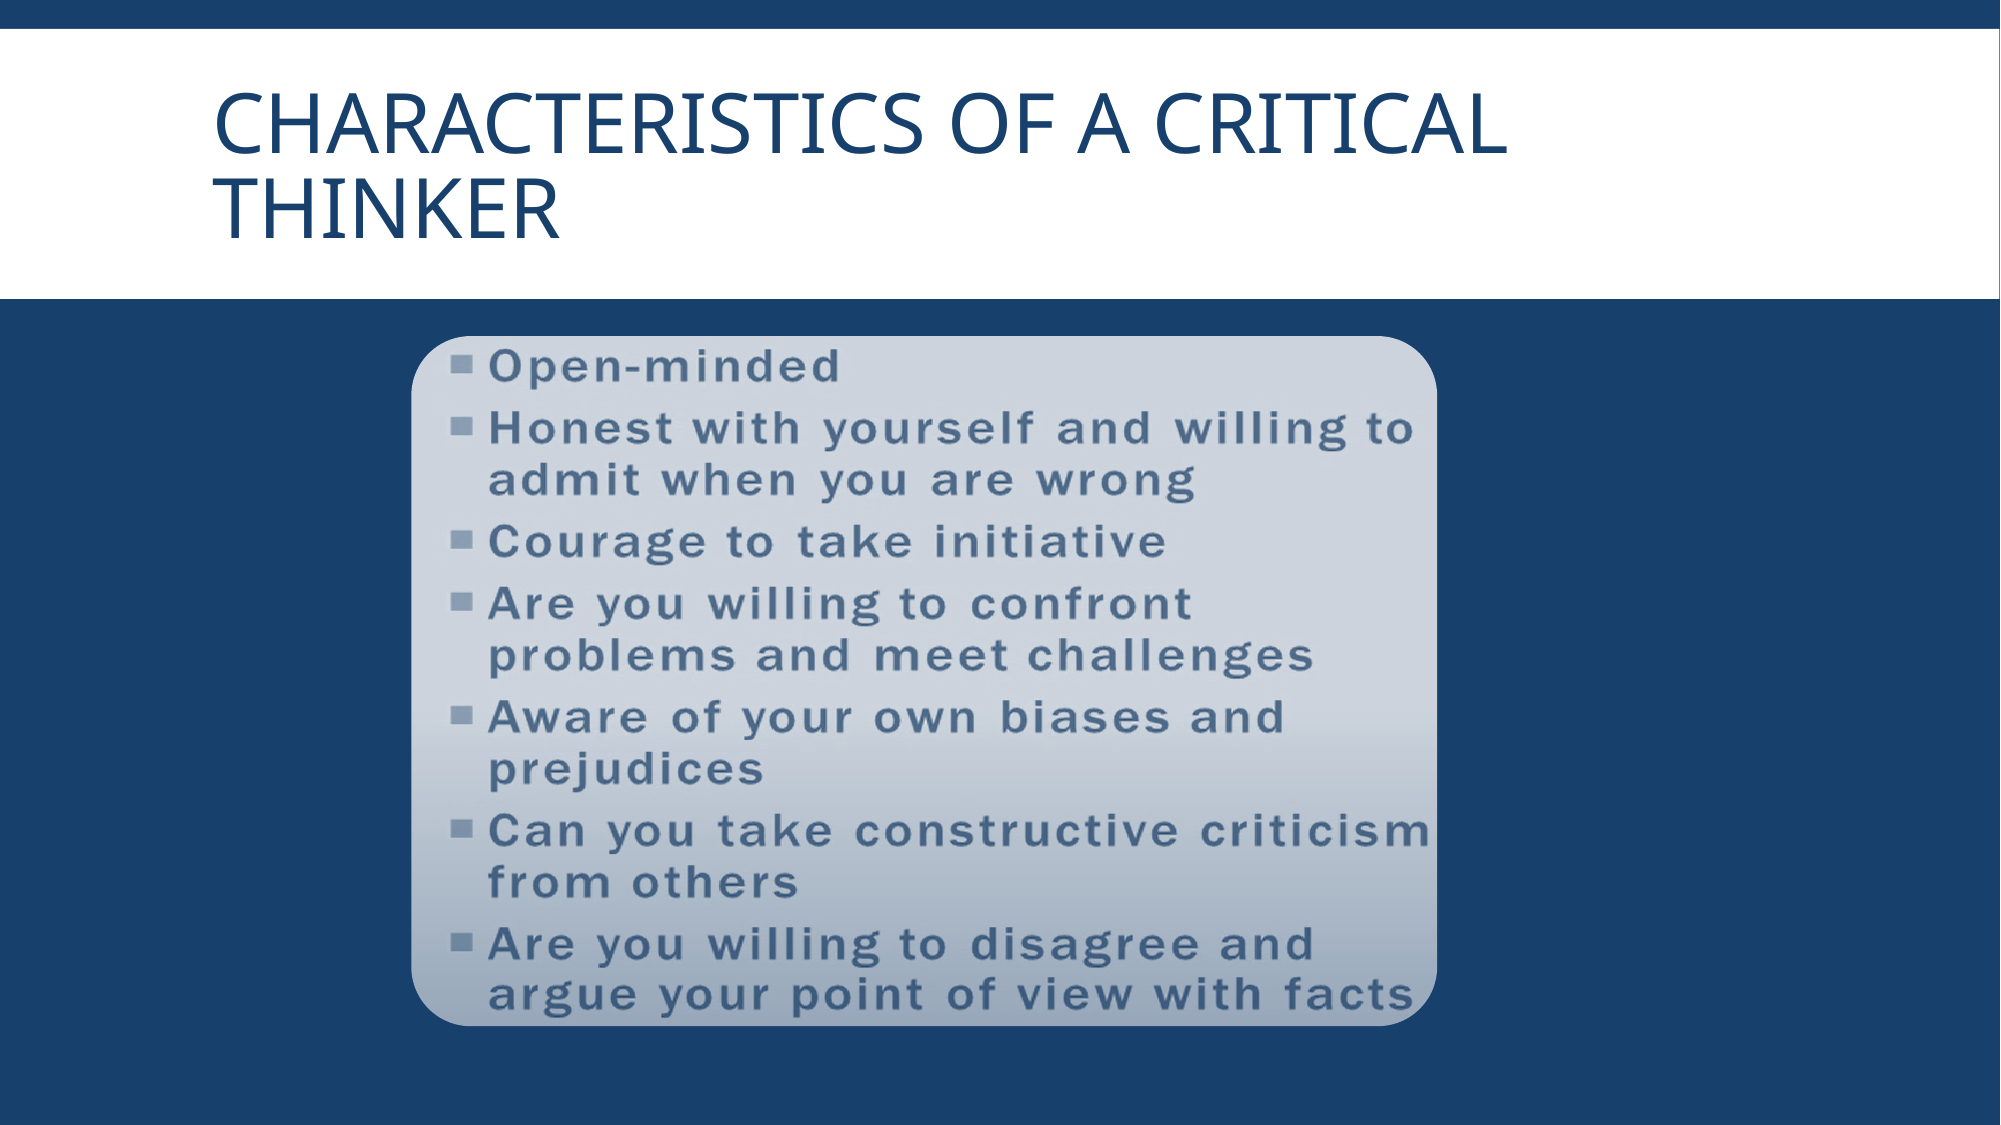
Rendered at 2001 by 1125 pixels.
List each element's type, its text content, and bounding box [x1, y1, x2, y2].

title Characteristics of a critical thinker [197, 46, 1803, 295]
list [411, 335, 1438, 1027]
